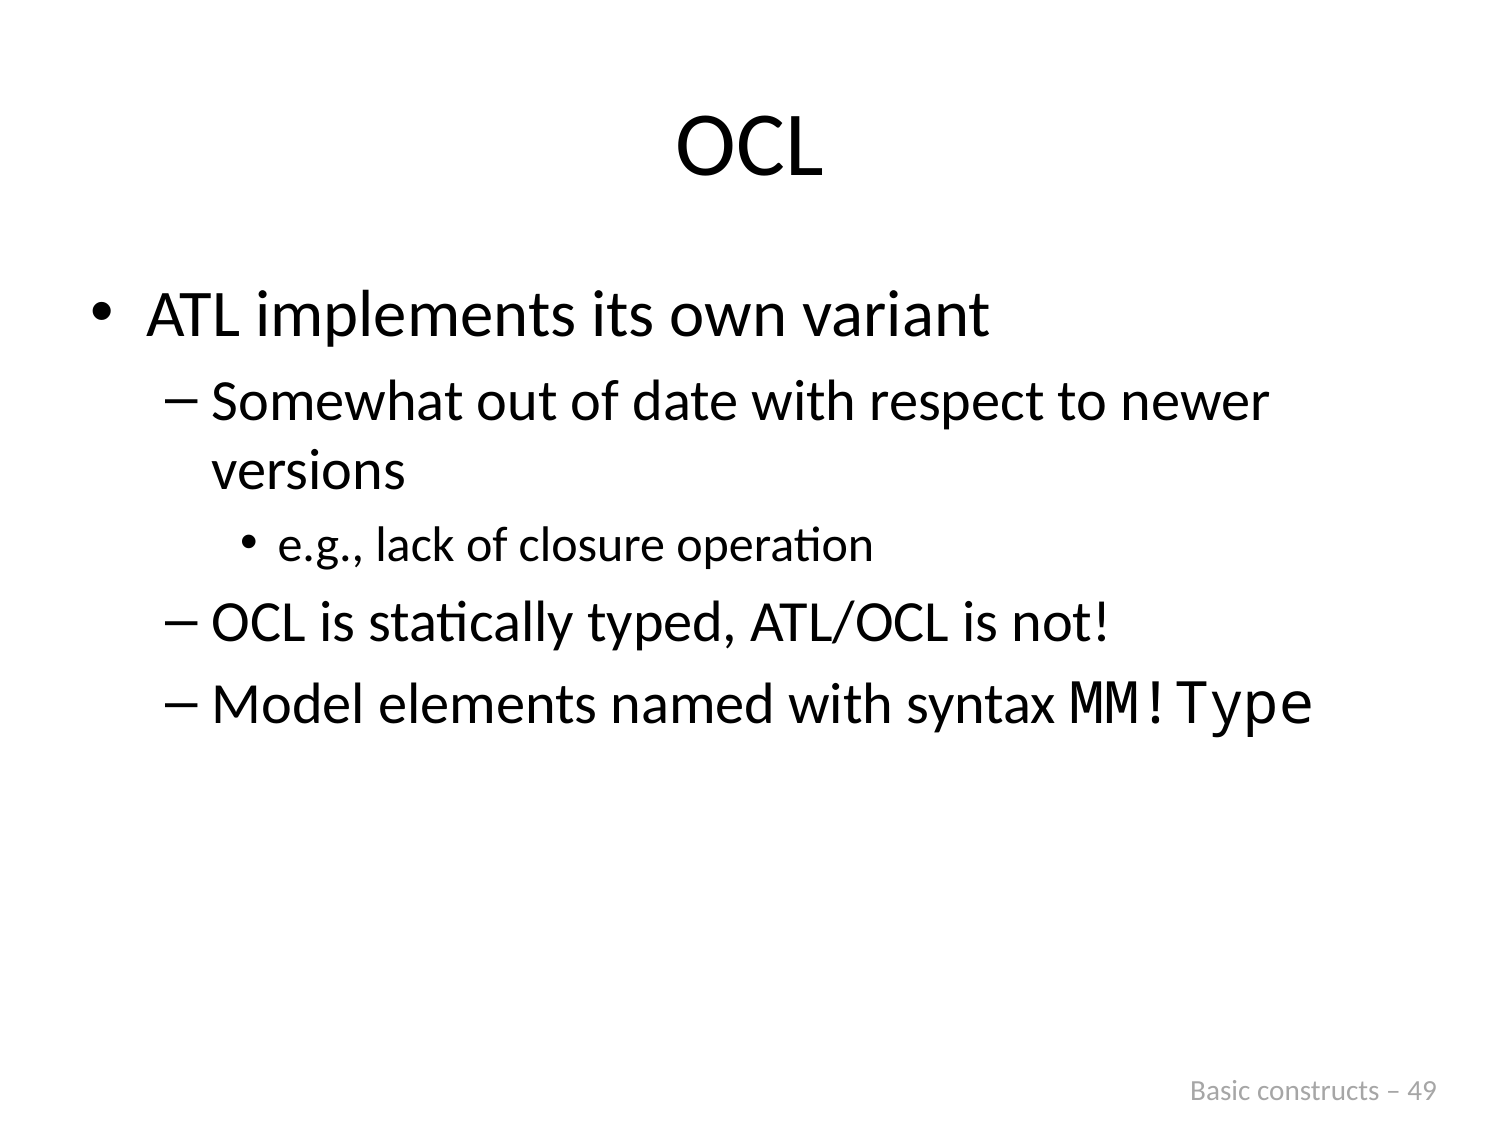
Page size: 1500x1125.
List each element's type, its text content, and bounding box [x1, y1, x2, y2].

text_box Basic constructs – 49 [1175, 1064, 1500, 1115]
title OCL [75, 45, 1425, 233]
list ATL implements its own variant Somewhat out of date with respect to newer versions e.g., lack of closure operation OCL is statically typed, ATL/OCL is not! Model elements named with syntax MM!Type [75, 262, 1425, 1005]
